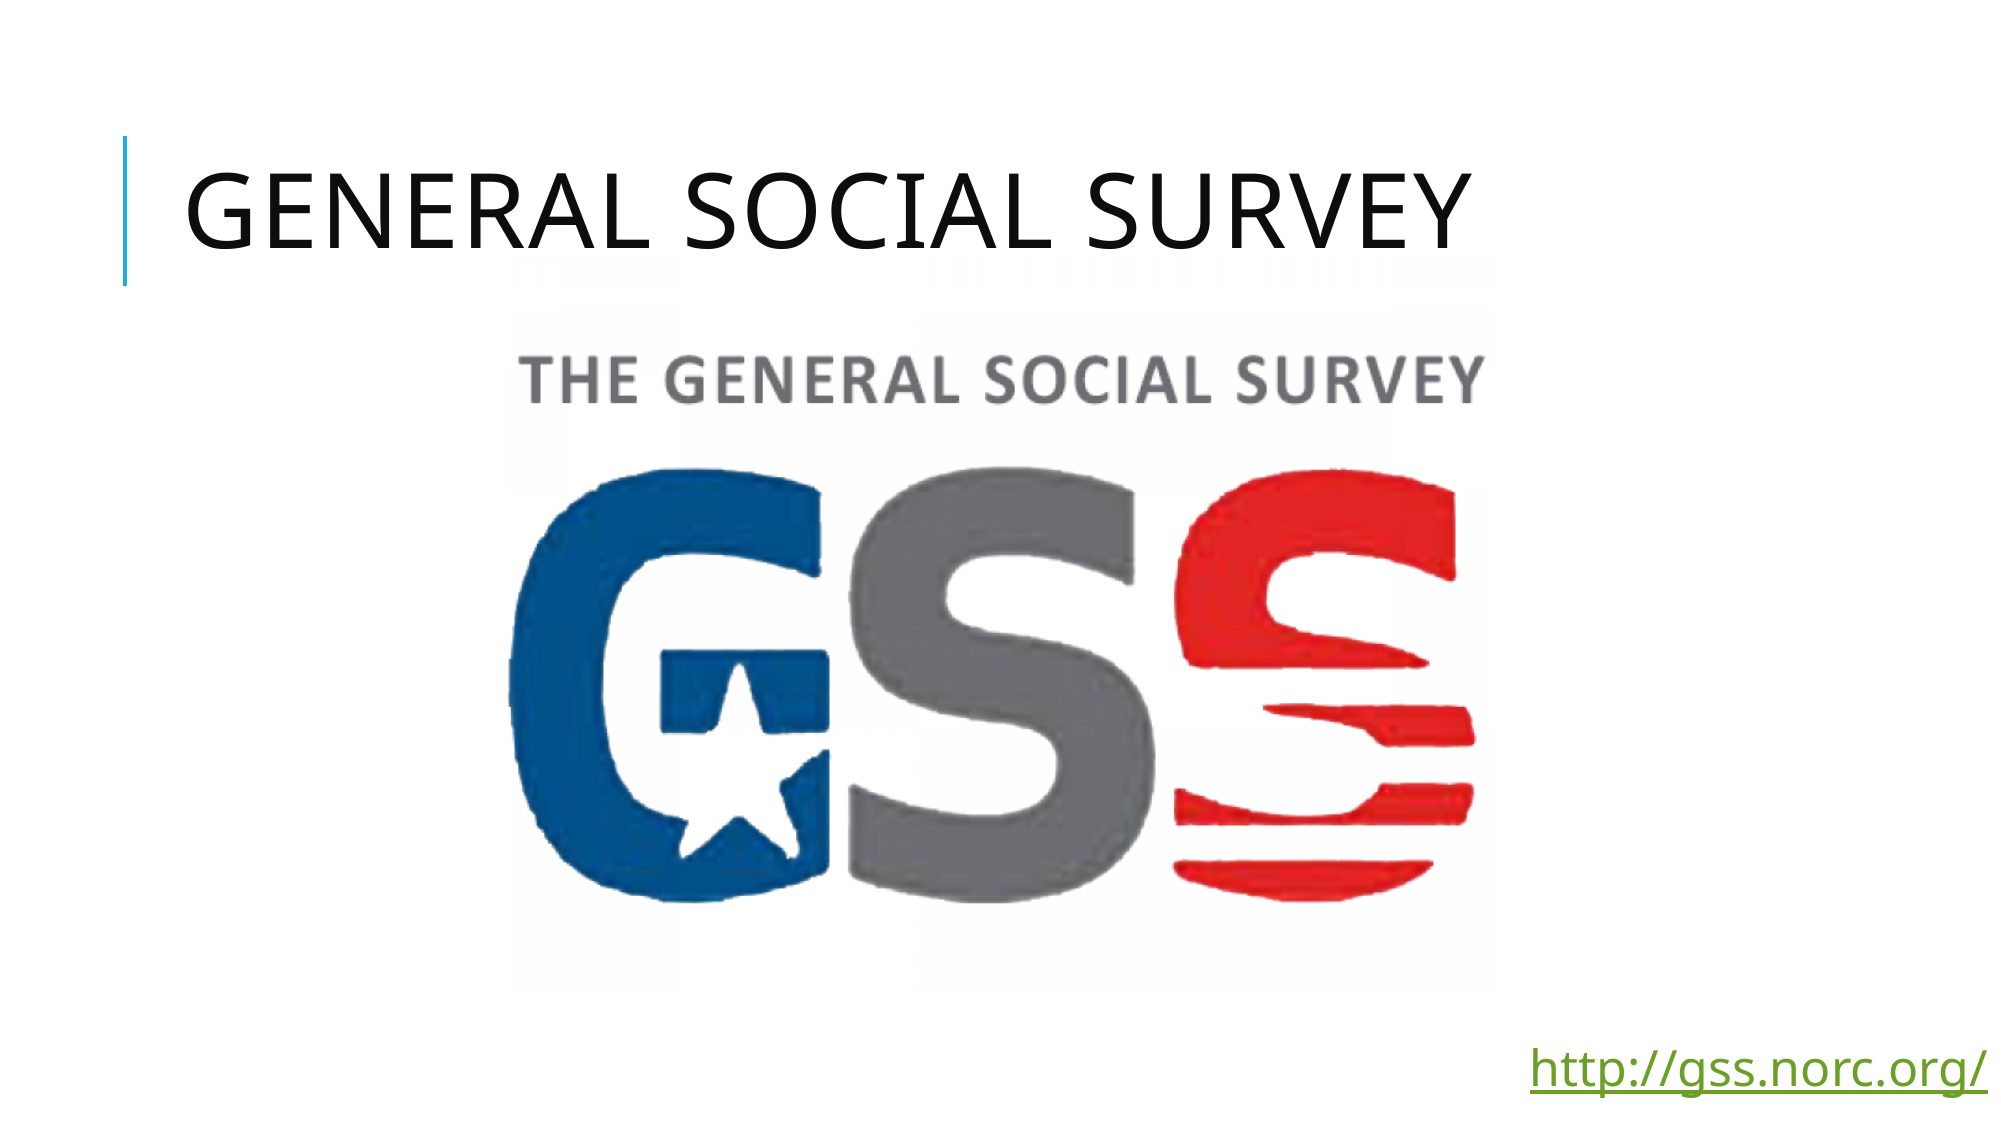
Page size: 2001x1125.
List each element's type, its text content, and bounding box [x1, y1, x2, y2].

picture [506, 255, 1494, 996]
text_box http://gss.norc.org/ [1514, 1028, 2000, 1112]
title General Social Survey [168, 96, 1763, 342]
